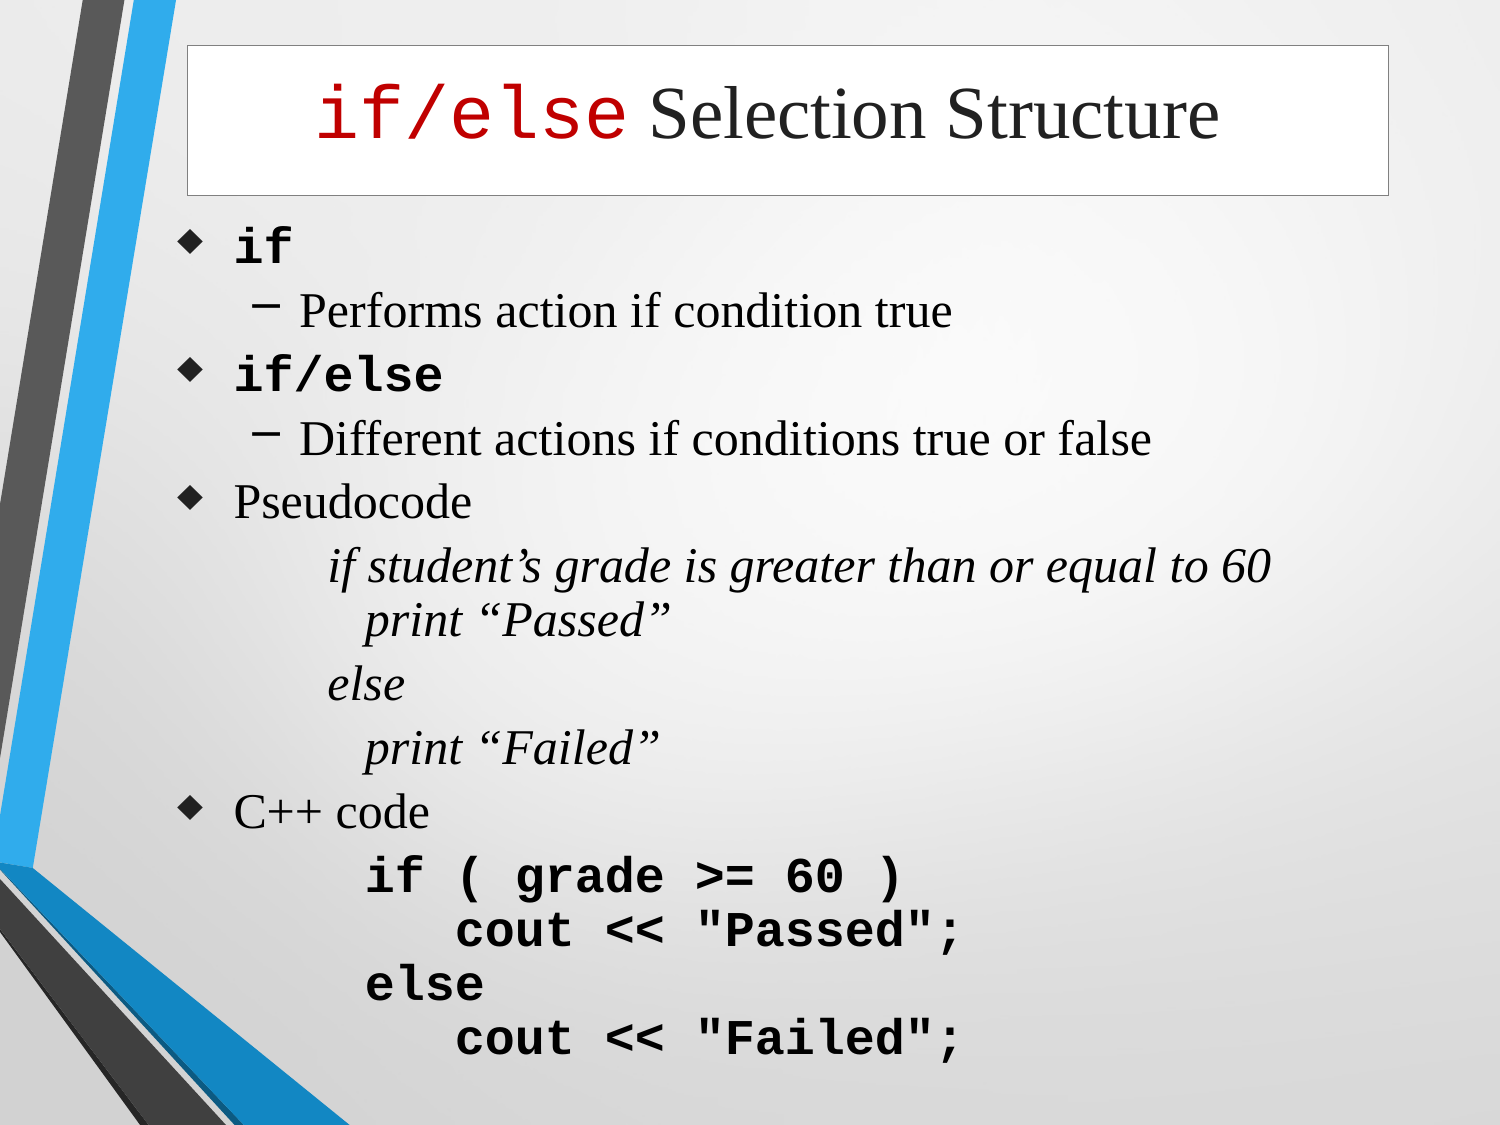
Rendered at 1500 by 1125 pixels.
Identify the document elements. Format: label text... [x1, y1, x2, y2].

text_box [187, 45, 299, 196]
text_box if Performs action if condition true if/else Different actions if conditions true or false Pseudocode if student’s grade is greater than or equal to 60 print “Passed” else print “Failed” C++ code if ( grade >= 60 ) cout << "Passed"; else cout << "Failed"; [162, 212, 1438, 1075]
text_box if/else Selection Structure [299, 20, 1500, 196]
